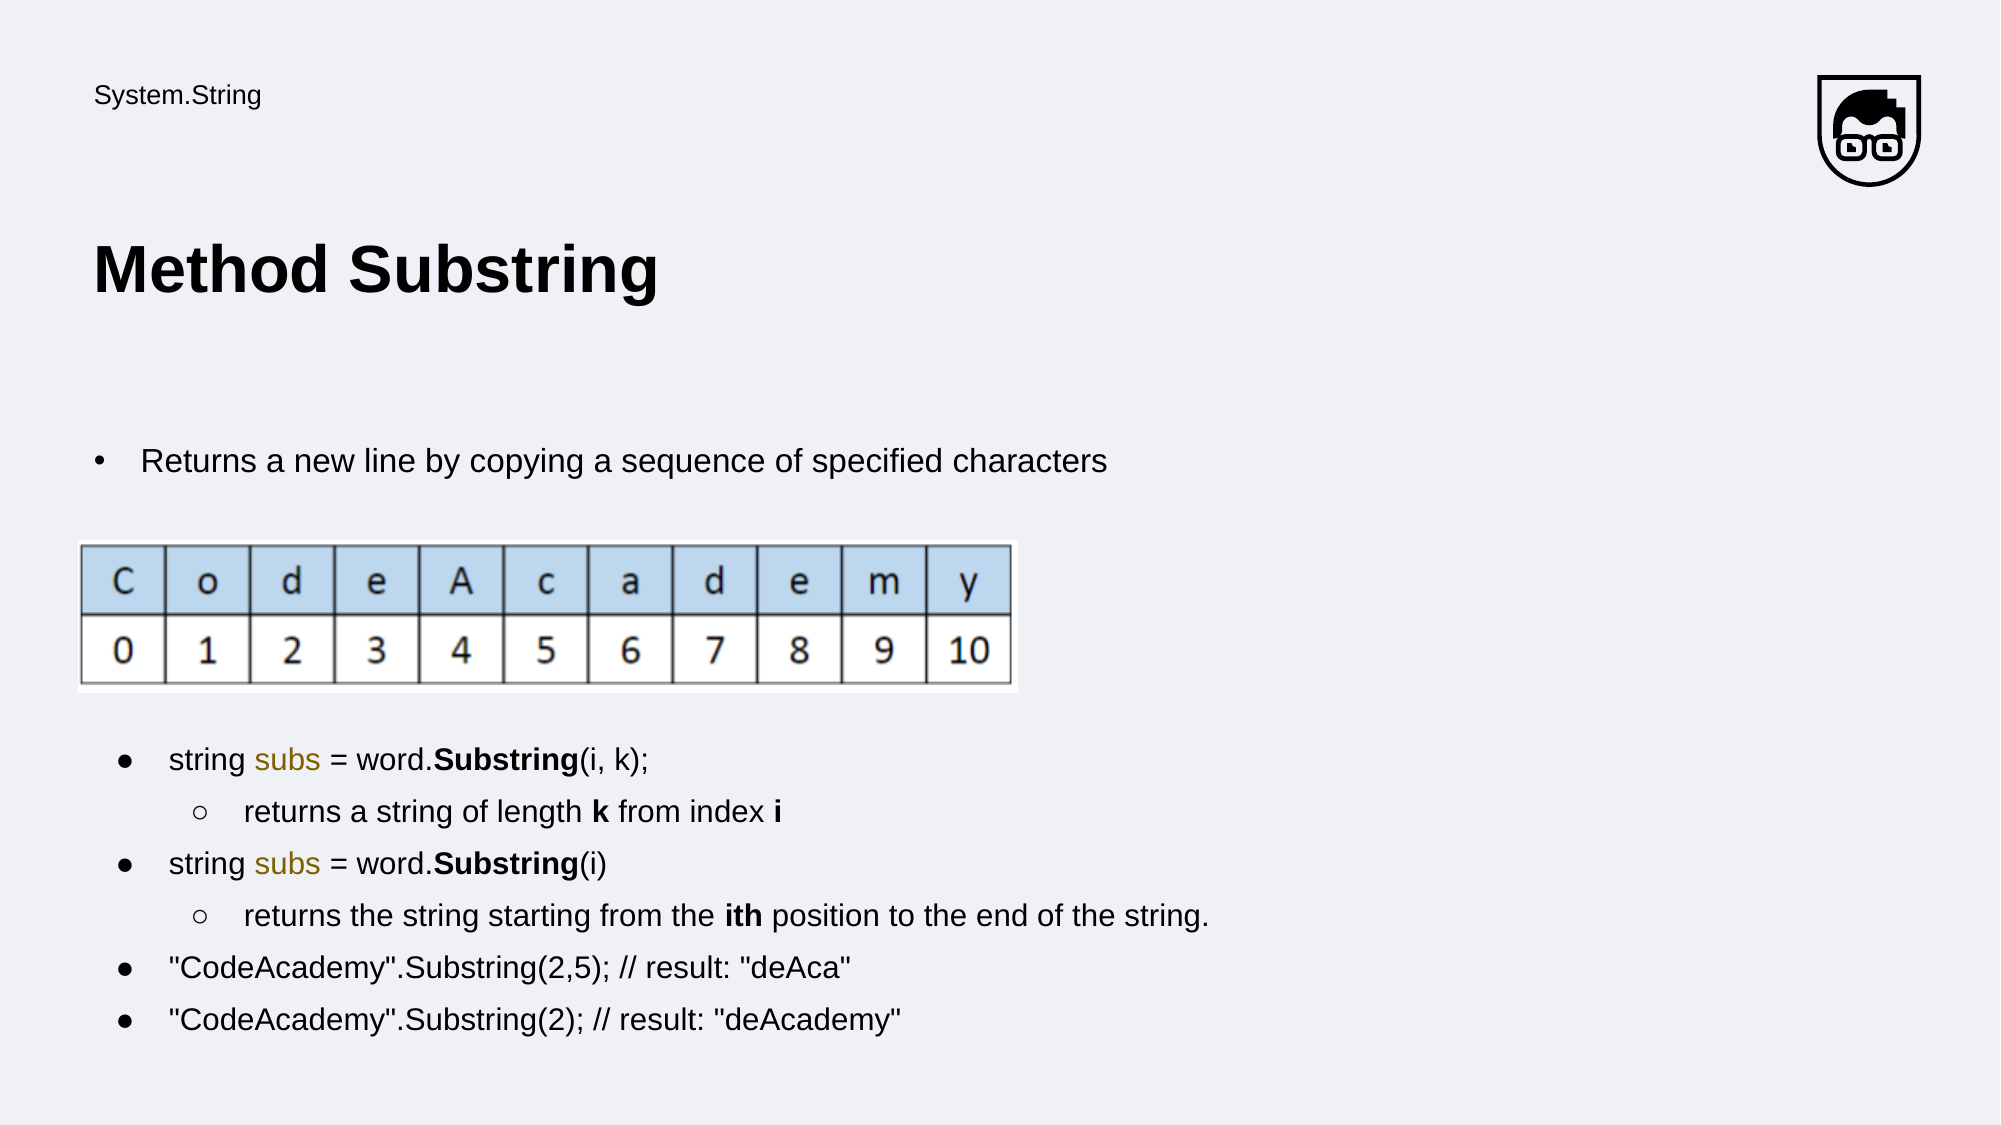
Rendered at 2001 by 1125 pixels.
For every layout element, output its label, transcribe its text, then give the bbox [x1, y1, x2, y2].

list System.String [78, 75, 1000, 150]
title Method Substring [78, 224, 1851, 439]
picture [78, 540, 1019, 693]
list Returns a new line by copying a sequence of specified characters string subs = word.Substring(i, k); returns a string of length k from index i string subs = word.Substring(i) returns the string starting from the ith position to the end of the string. "CodeAcademy".Substring(2,5); // result: "deAca" "CodeAcademy".Substring(2); // result: "deAcademy" [78, 438, 1861, 1085]
